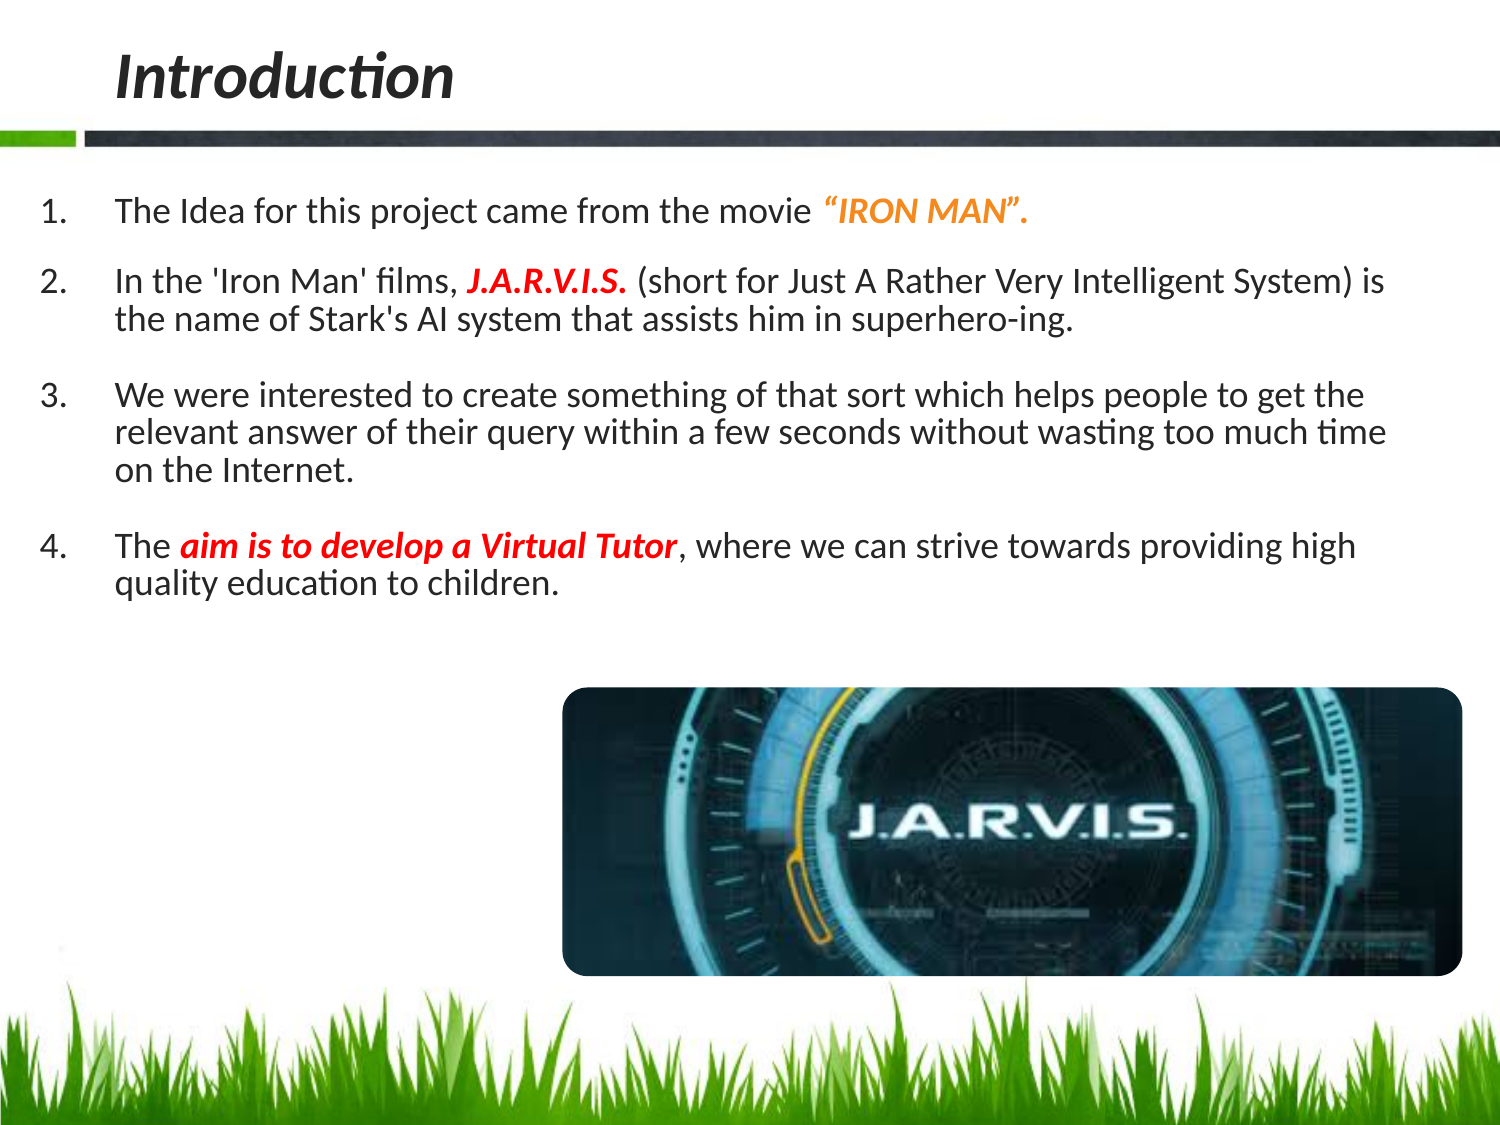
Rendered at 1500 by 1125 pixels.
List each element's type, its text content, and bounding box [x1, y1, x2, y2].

picture [0, 0, 1500, 1125]
text_box Introduction [99, 24, 472, 120]
text_box The Idea for this project came from the movie “IRON MAN”. In the 'Iron Man' films, J.A.R.V.I.S. (short for Just A Rather Very Intelligent System) is the name of Stark's AI system that assists him in superhero-ing. We were interested to create something of that sort which helps people to get the relevant answer of their query within a few seconds without wasting too much time on the Internet. The aim is to develop a Virtual Tutor, where we can strive towards providing high quality education to children. [24, 187, 1438, 800]
